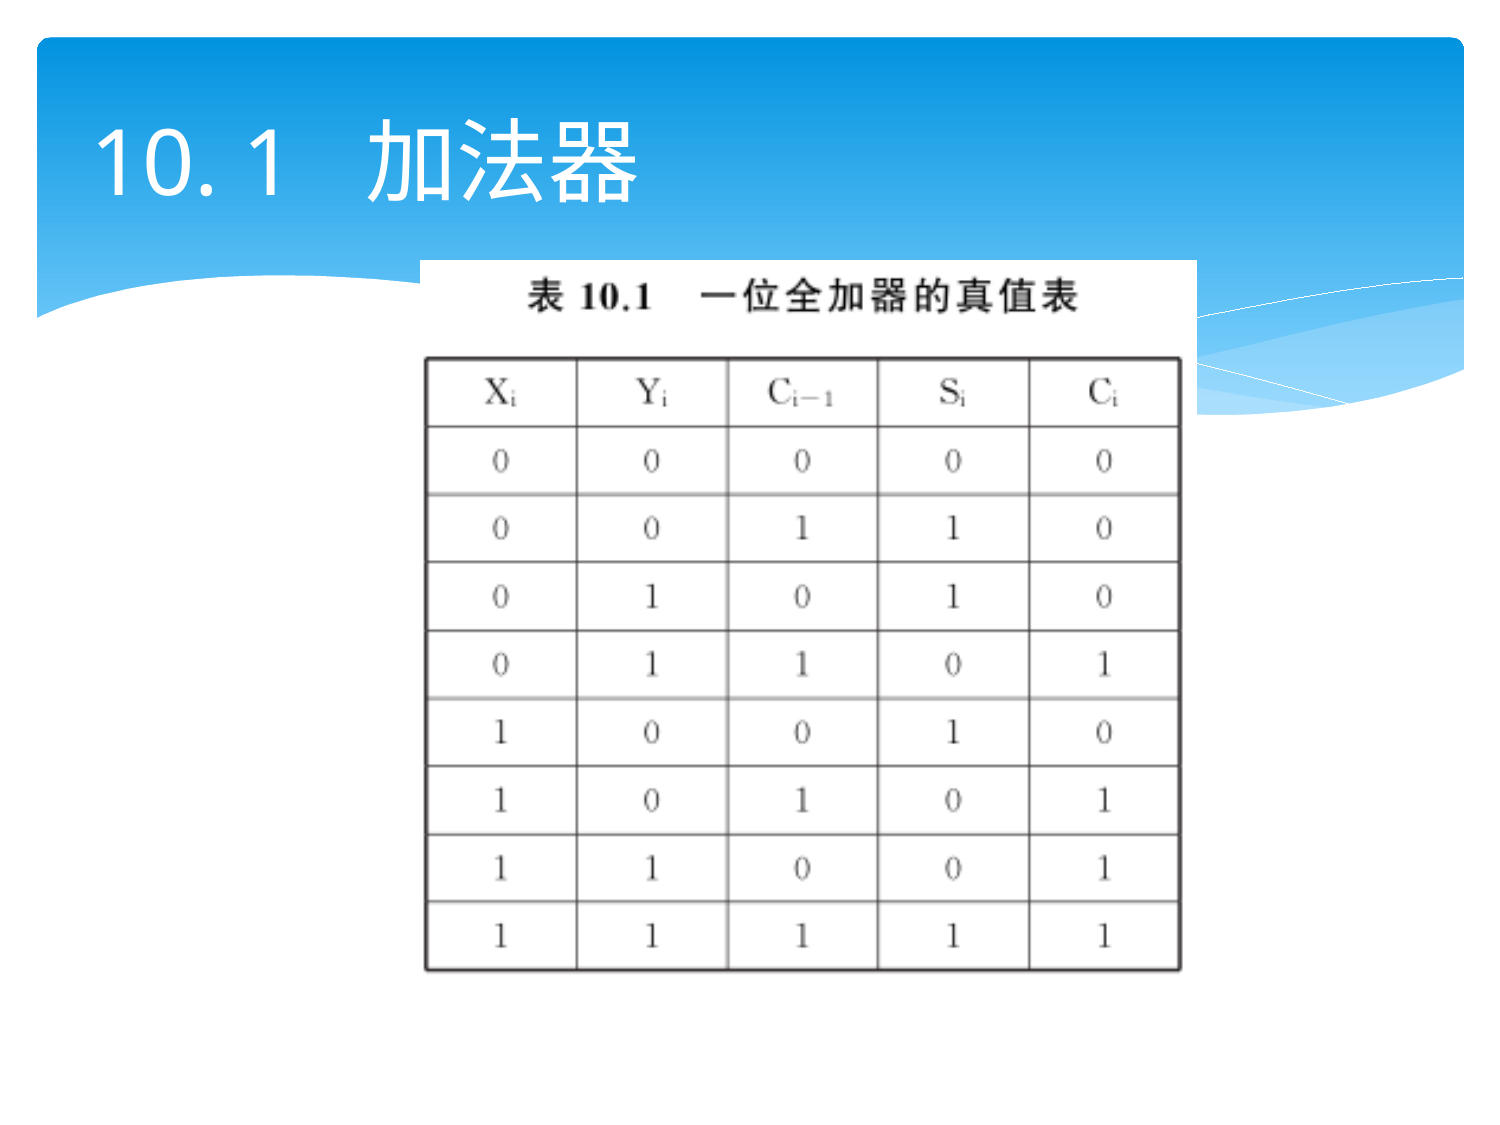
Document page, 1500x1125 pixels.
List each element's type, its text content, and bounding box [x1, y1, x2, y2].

title 10. 1 加法器 [75, 55, 1425, 261]
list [419, 260, 1198, 979]
